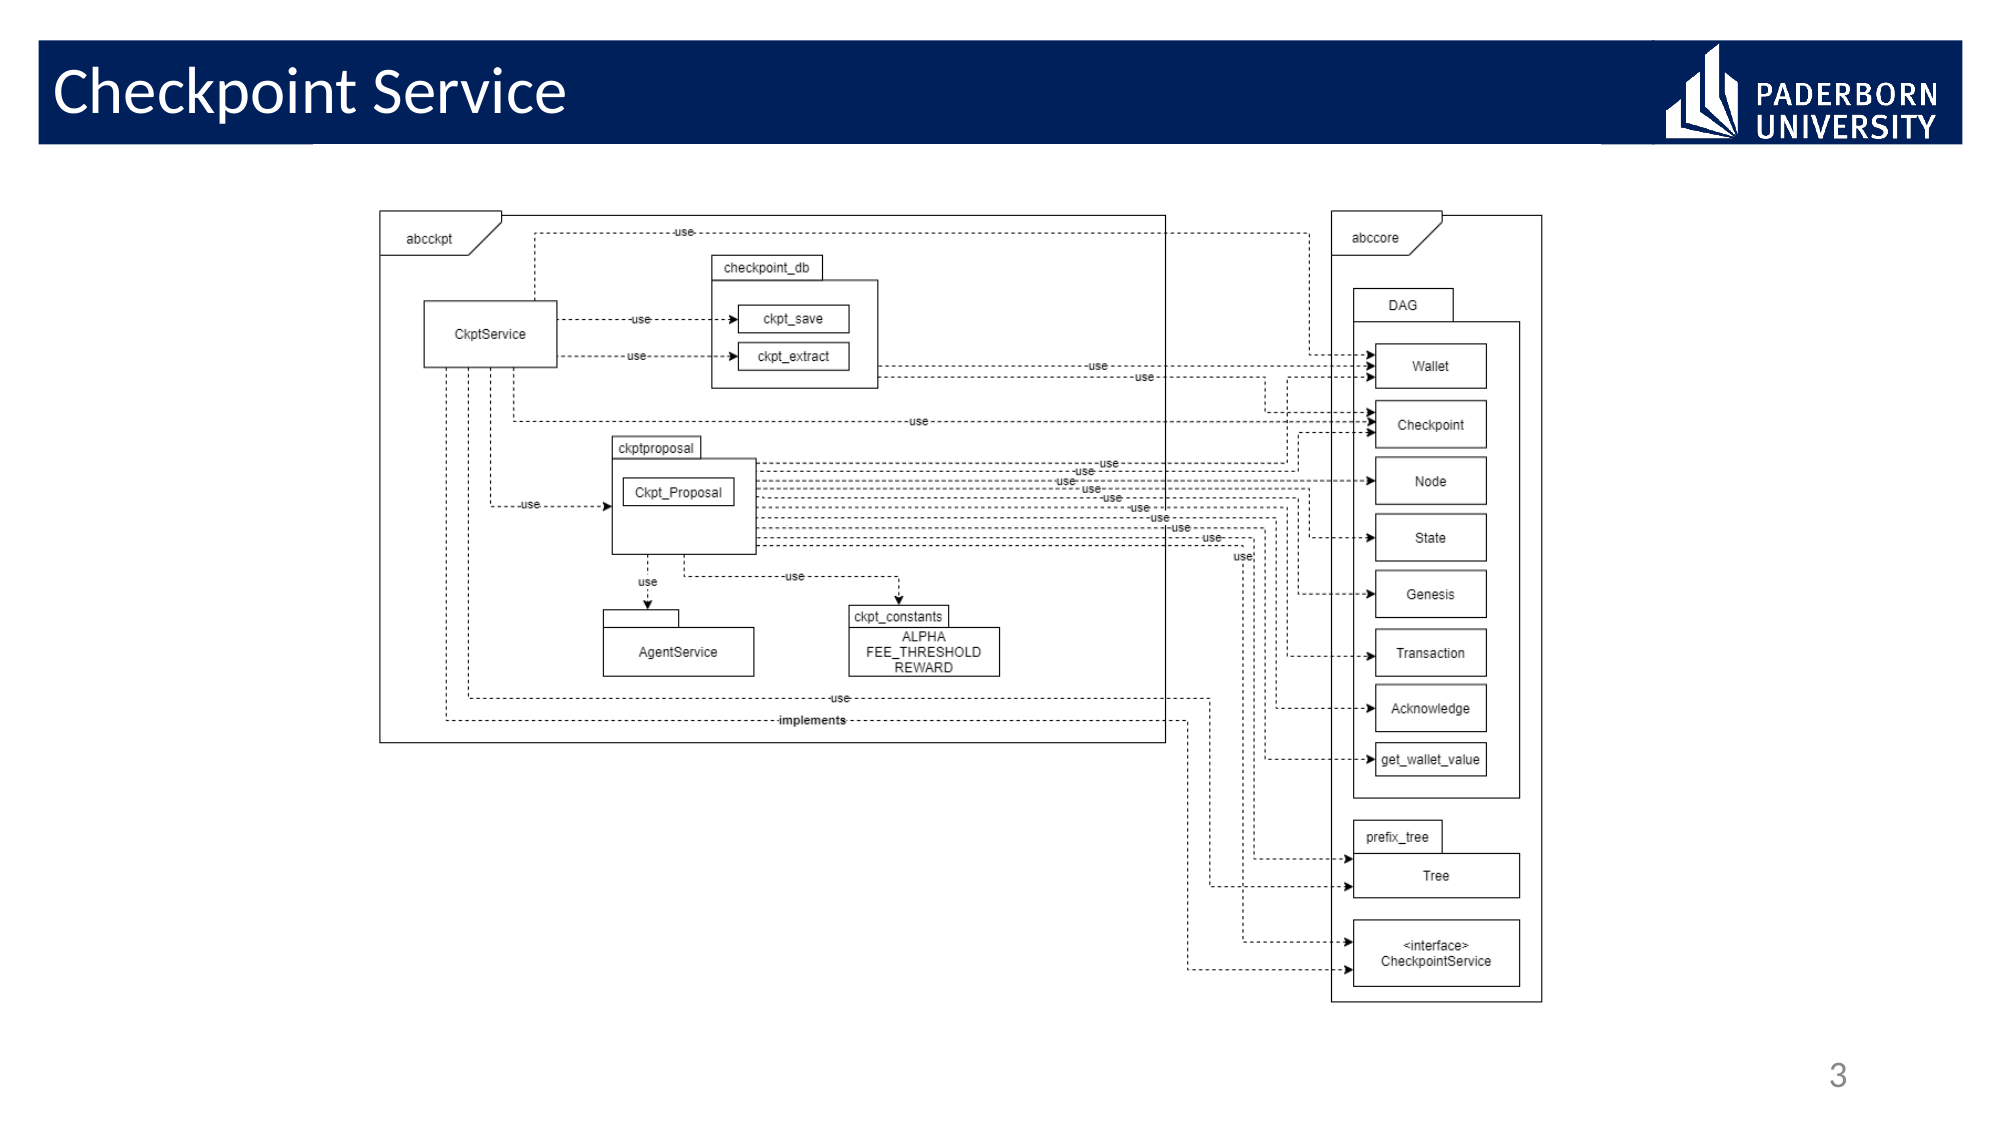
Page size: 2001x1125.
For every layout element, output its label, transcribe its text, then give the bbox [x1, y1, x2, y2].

title Checkpoint Service [38, 40, 1655, 145]
picture [312, 144, 1601, 1059]
slide_number 3 [1412, 1042, 1863, 1103]
picture [1666, 43, 1936, 139]
